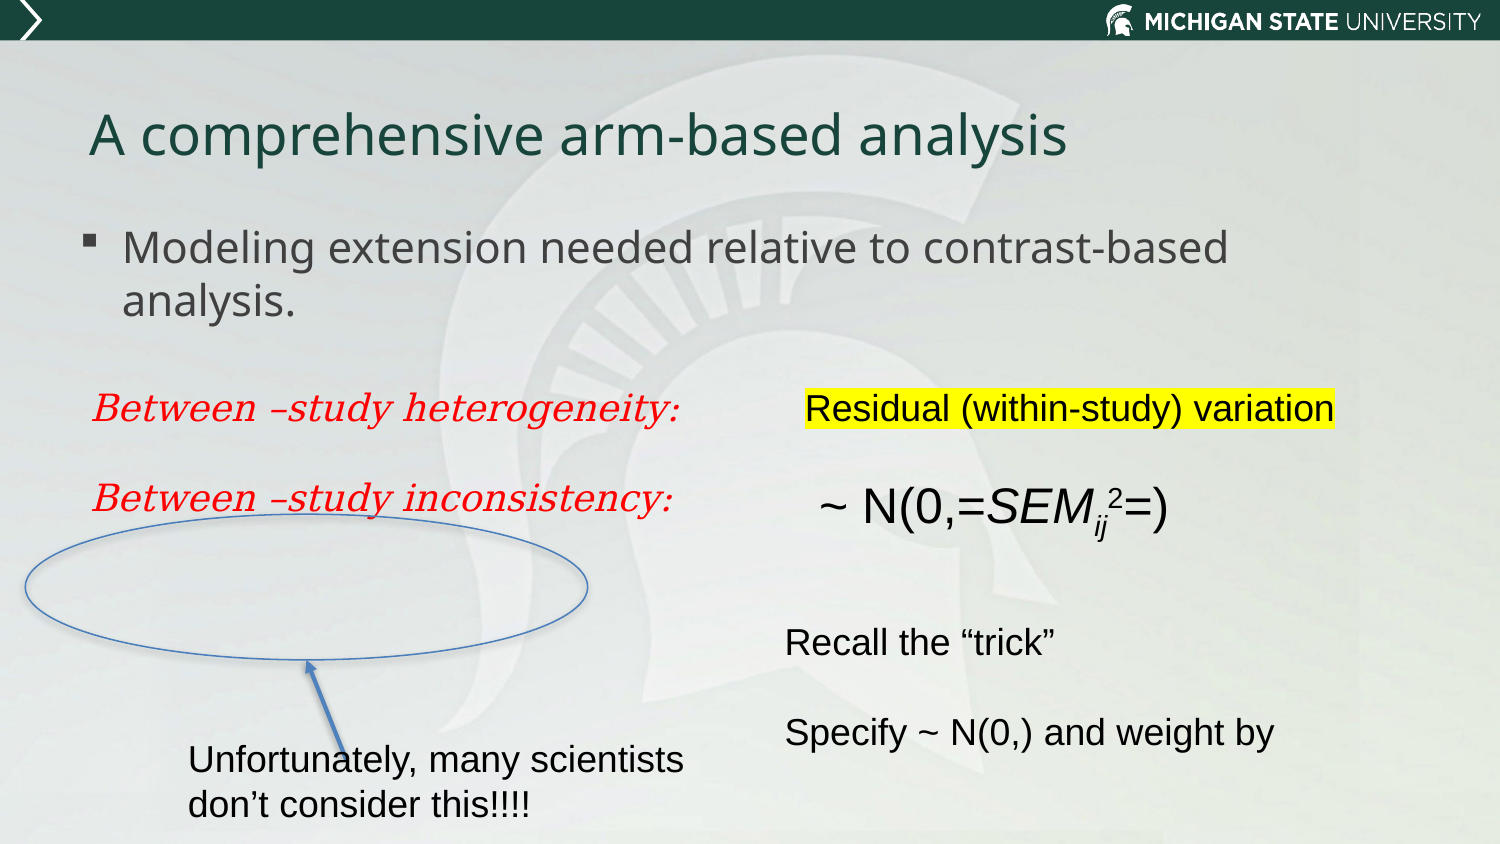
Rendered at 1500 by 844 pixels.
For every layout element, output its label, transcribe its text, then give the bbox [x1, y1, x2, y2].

text_box [24, 513, 589, 661]
picture [0, 41, 1500, 844]
text_box Unfortunately, many scientists don’t consider this!!!! [173, 727, 723, 833]
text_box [306, 659, 347, 760]
title A comprehensive arm-based analysis [75, 91, 1425, 213]
